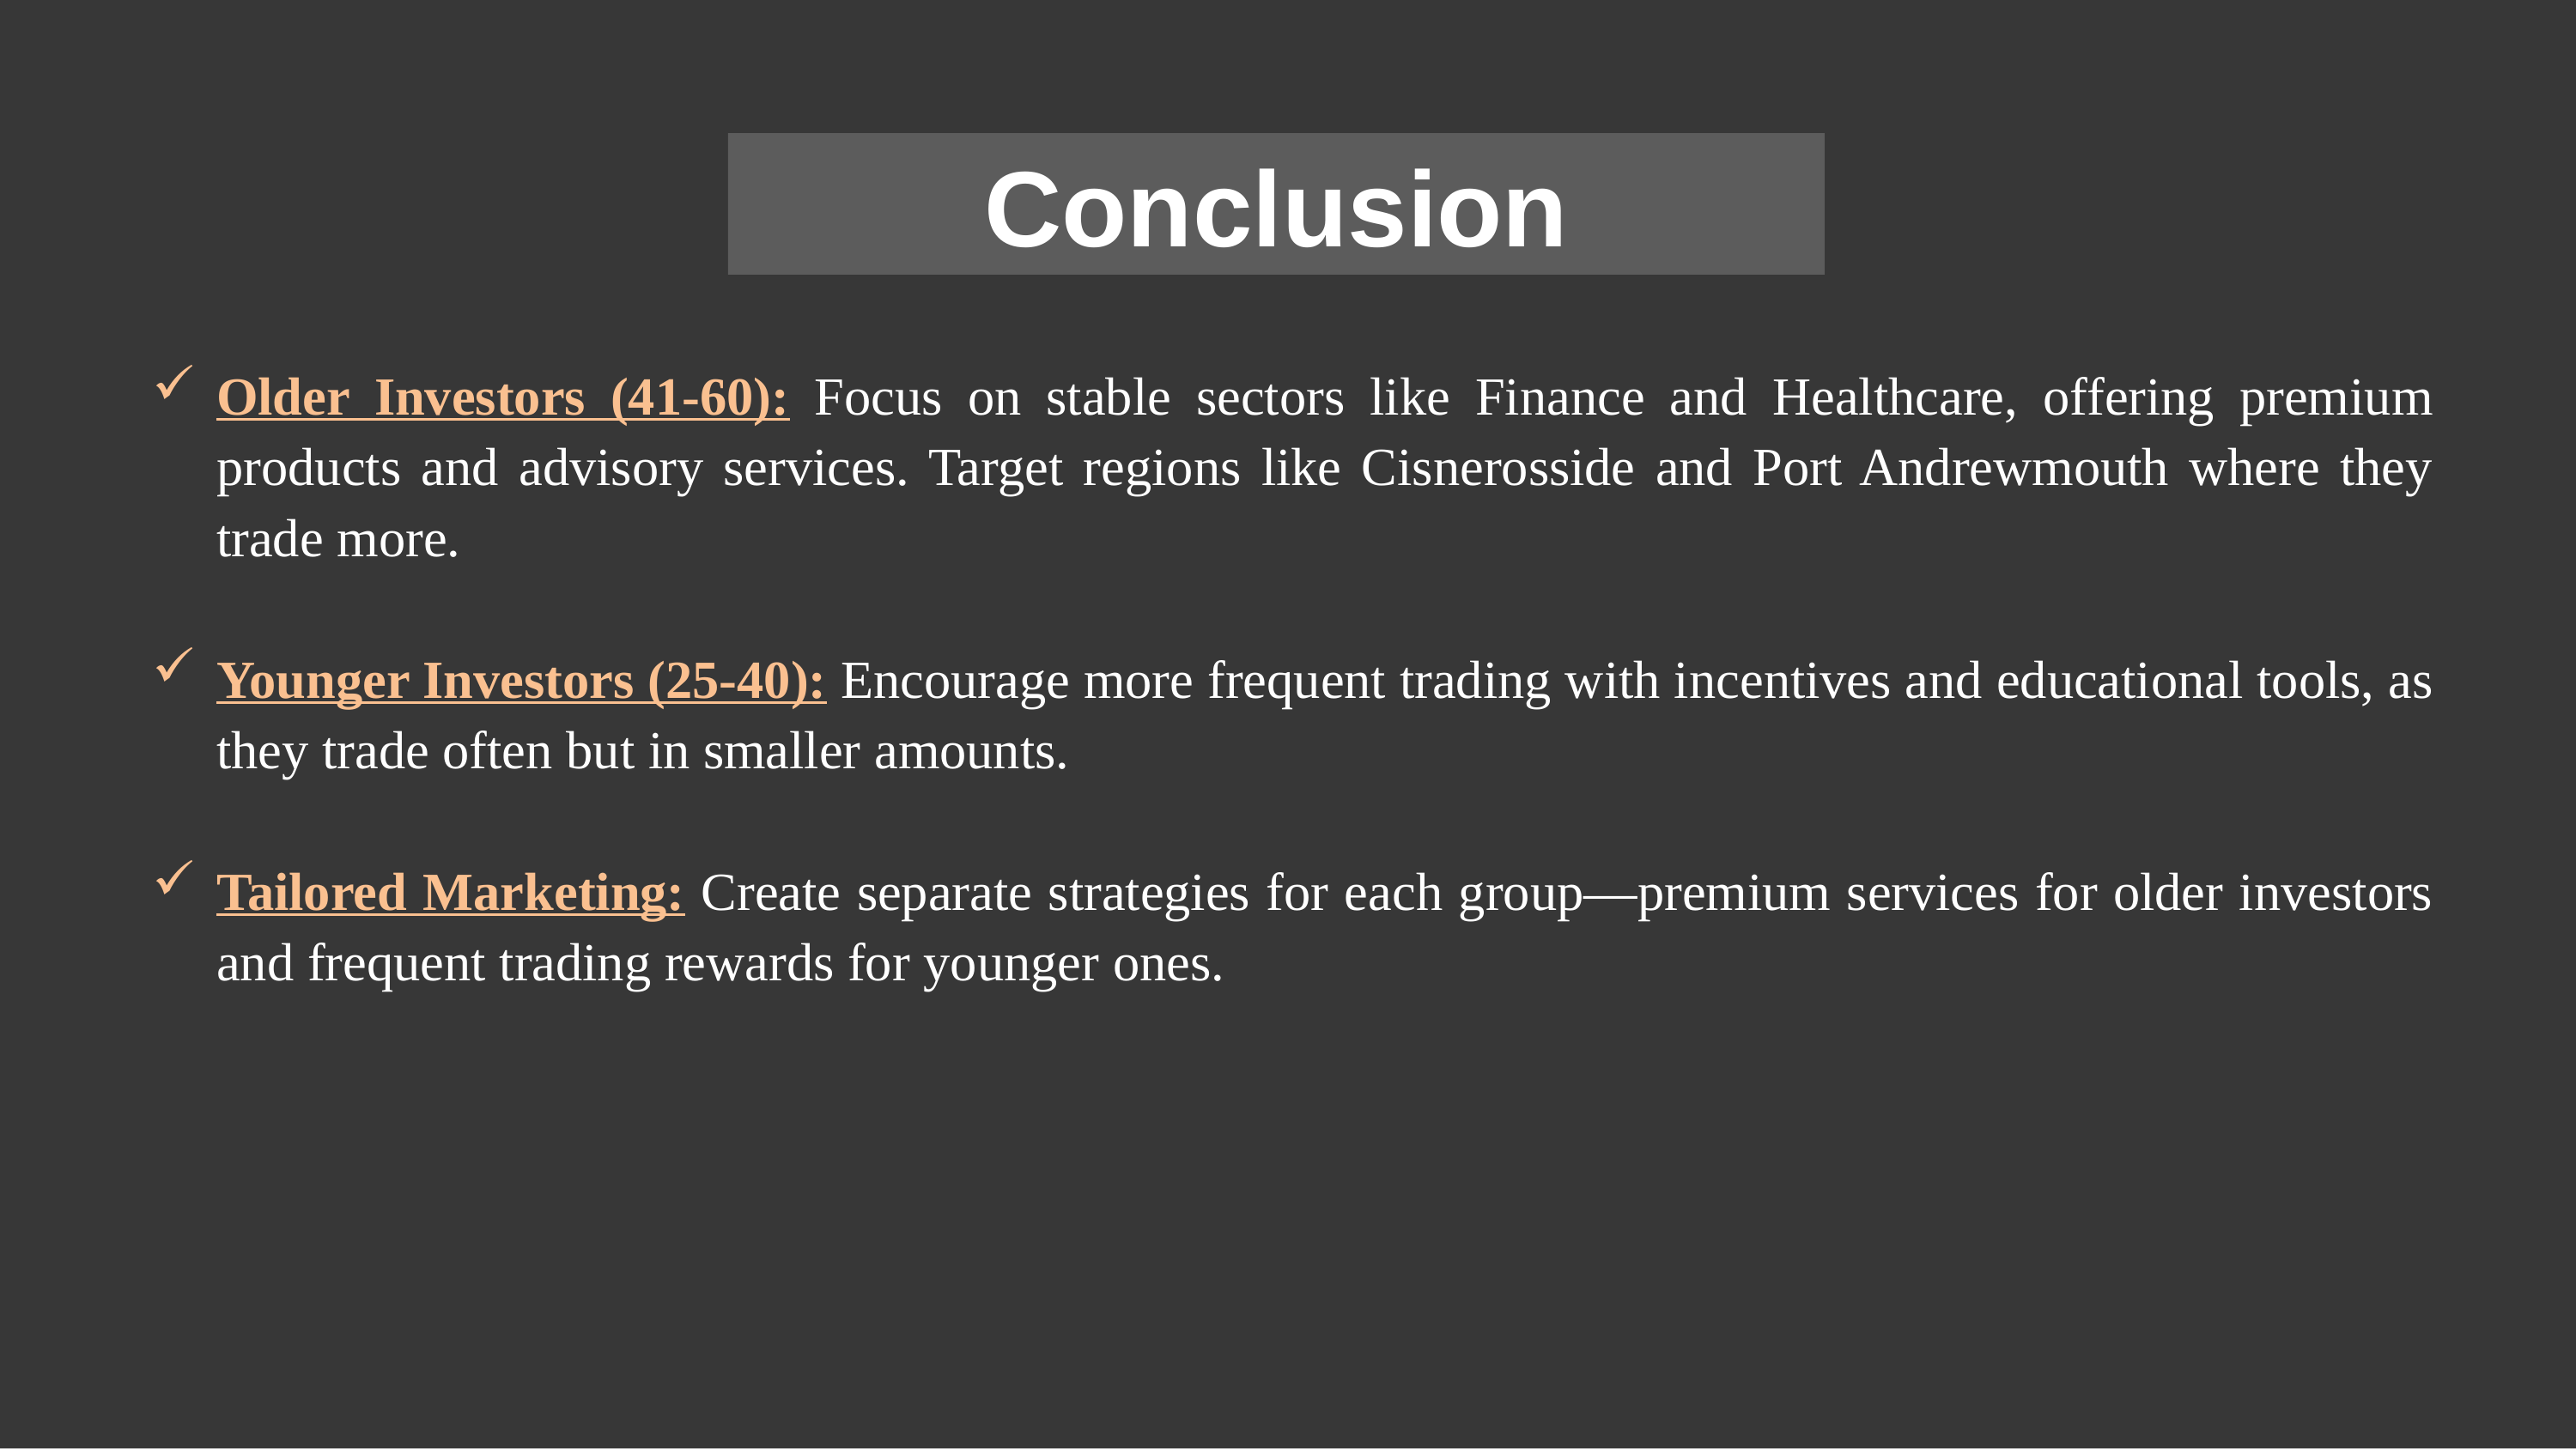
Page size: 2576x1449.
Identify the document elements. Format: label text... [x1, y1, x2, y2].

text_box Older Investors (41-60): Focus on stable sectors like Finance and Healthcare, offering premium products and advisory services. Target regions like Cisnerosside and Port Andrewmouth where they trade more. Younger Investors (25-40): Encourage more frequent trading with incentives and educational tools, as they trade often but in smaller amounts. Tailored Marketing: Create separate strategies for each group—premium services for older investors and frequent trading rewards for younger ones. [139, 349, 2447, 1308]
text_box Conclusion [727, 133, 1825, 275]
